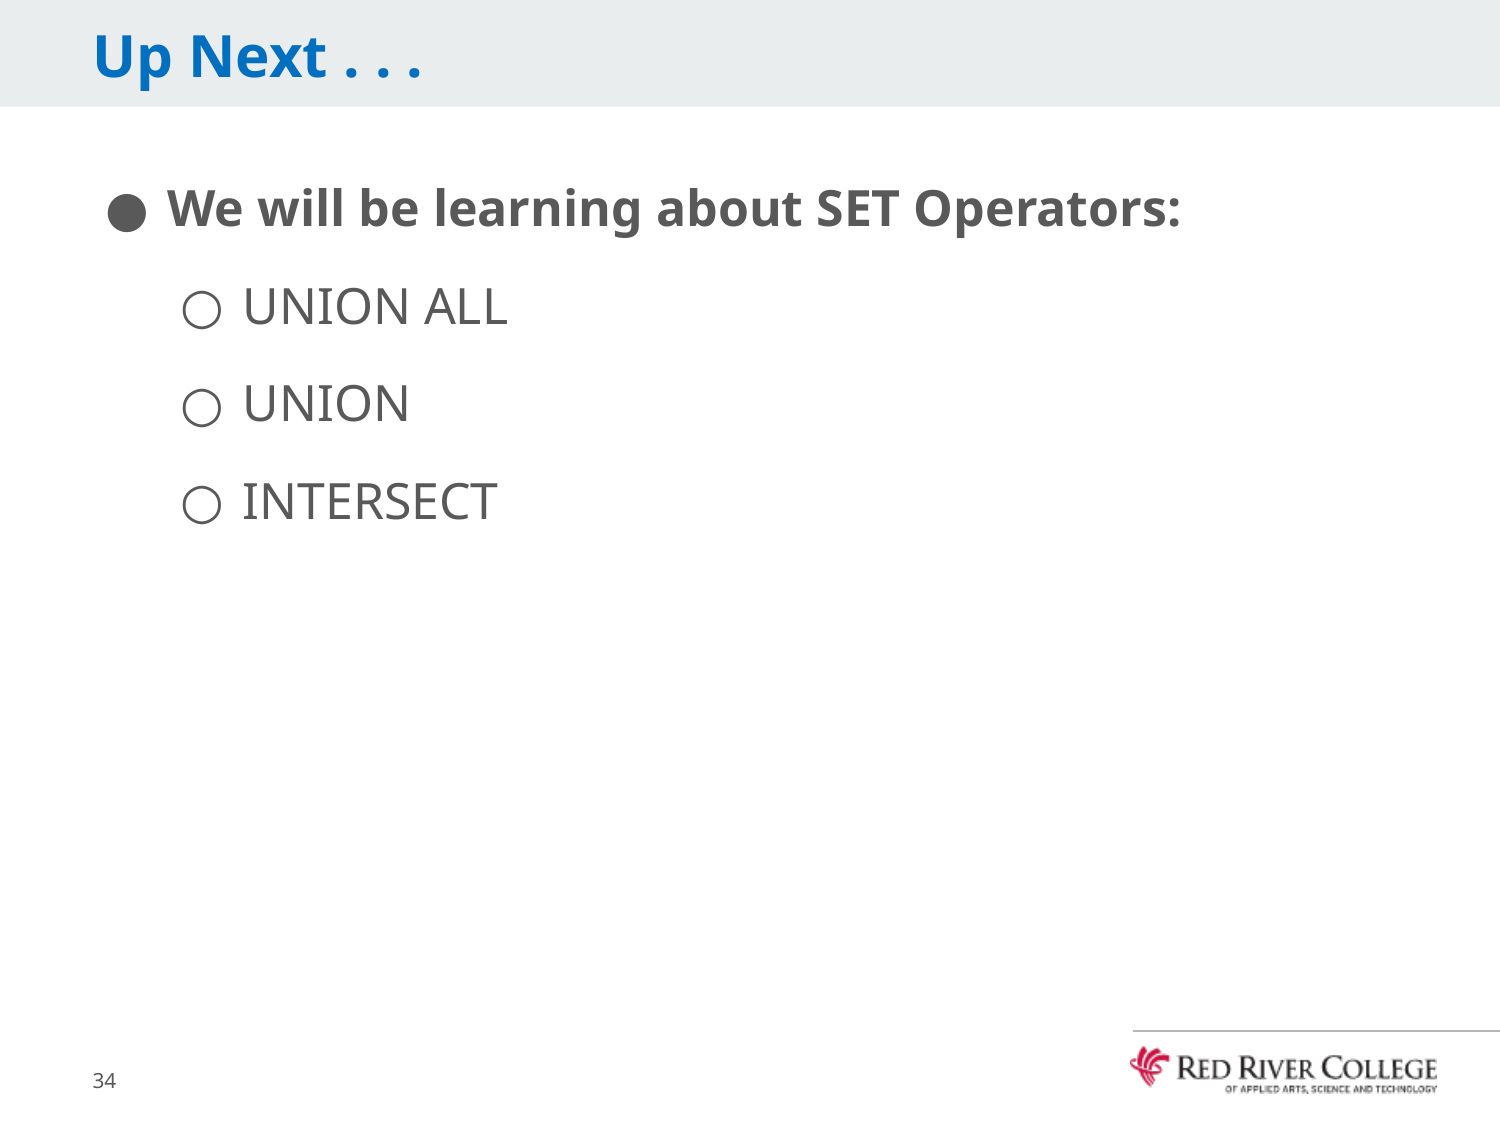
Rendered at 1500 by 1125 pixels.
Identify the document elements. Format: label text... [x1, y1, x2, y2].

list We will be learning about SET Operators: UNION ALL UNION INTERSECT [77, 169, 1439, 919]
picture [1130, 1046, 1437, 1094]
title Up Next . . . [77, 19, 1259, 102]
slide_number 34 [77, 1038, 263, 1125]
